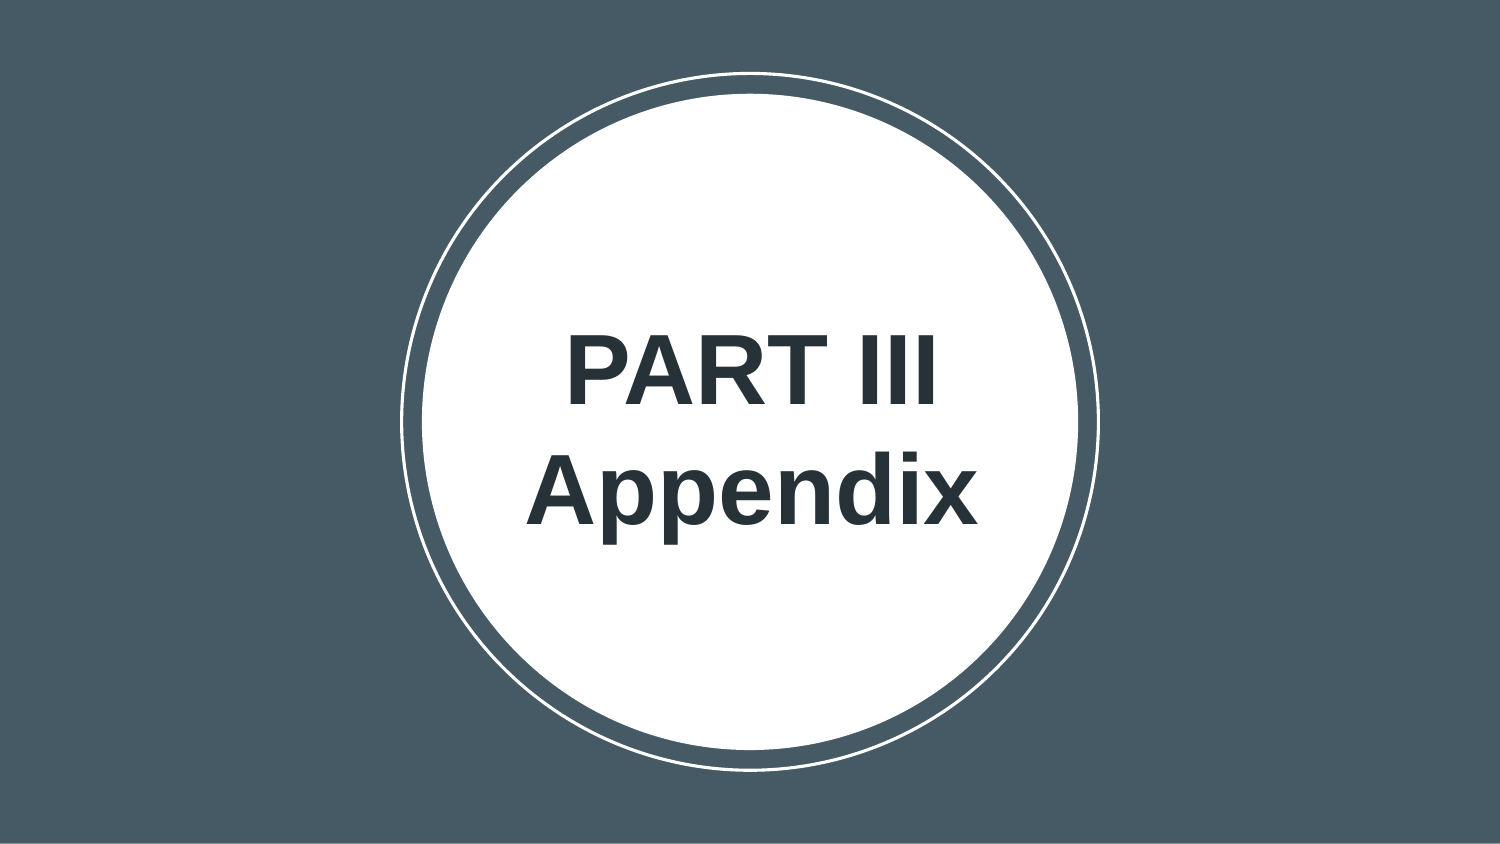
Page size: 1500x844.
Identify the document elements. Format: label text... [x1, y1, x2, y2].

title PART III Appendix [432, 311, 1073, 560]
